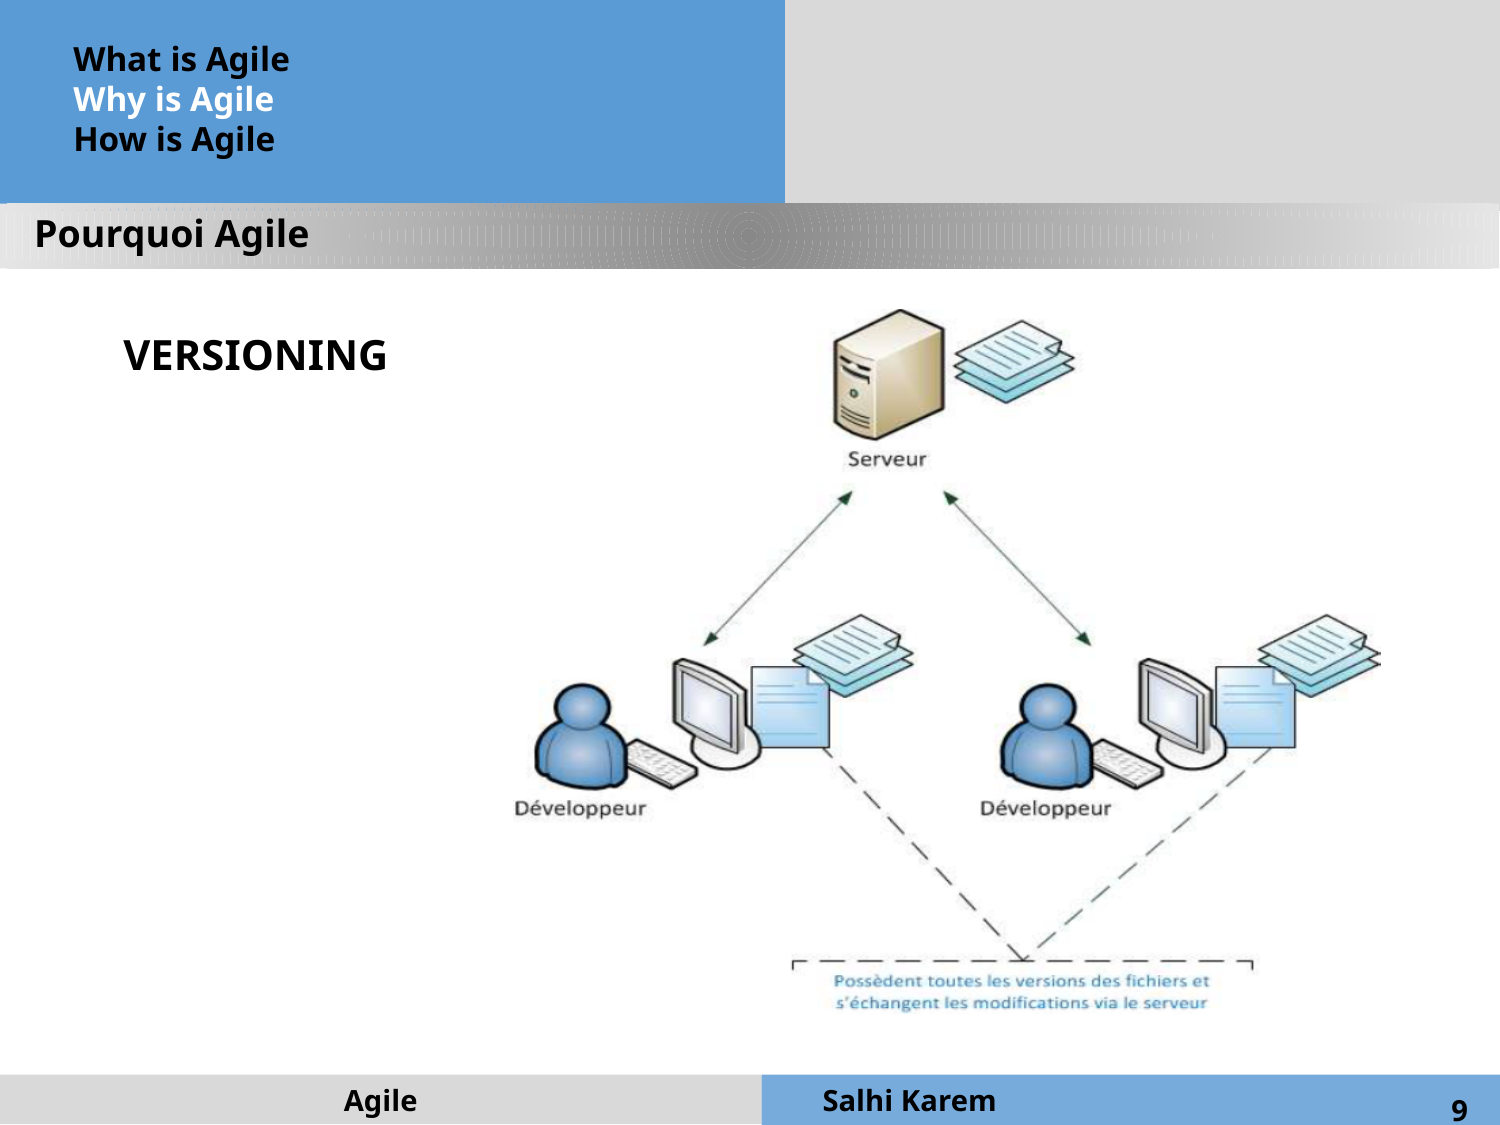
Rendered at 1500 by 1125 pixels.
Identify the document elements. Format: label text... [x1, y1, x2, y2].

text_box What is Agile Why is Agile How is Agile [58, 30, 668, 236]
text_box 9 [1436, 1084, 1500, 1125]
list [513, 309, 1381, 1014]
text_box [0, 203, 1500, 269]
text_box VERSIONING [108, 296, 404, 387]
text_box Salhi Karem [761, 1074, 1500, 1125]
text_box Pourquoi Agile [0, 202, 349, 263]
text_box Agile [0, 1074, 761, 1125]
text_box [784, 0, 1500, 203]
text_box [0, 0, 784, 203]
